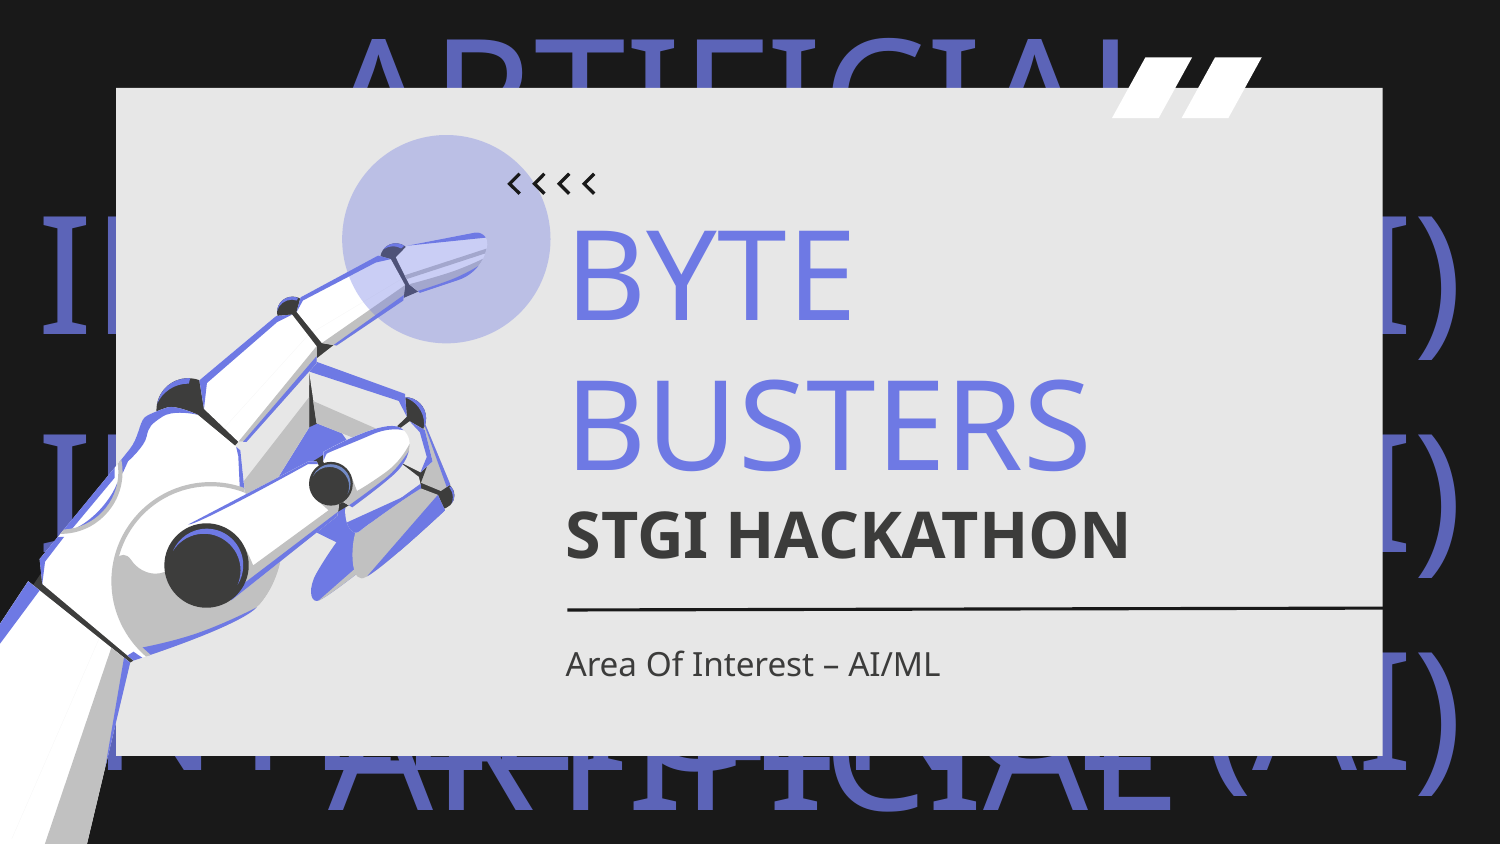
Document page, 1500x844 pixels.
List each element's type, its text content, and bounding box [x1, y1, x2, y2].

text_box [506, 172, 596, 196]
subtitle Area Of Interest – AI/ML [550, 630, 1275, 698]
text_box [1111, 57, 1263, 119]
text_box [0, 232, 489, 844]
title BYTE BUSTERS [550, 191, 1275, 499]
subtitle STGI HACKATHON [550, 499, 1275, 567]
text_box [567, 607, 1387, 611]
text_box [342, 135, 551, 333]
